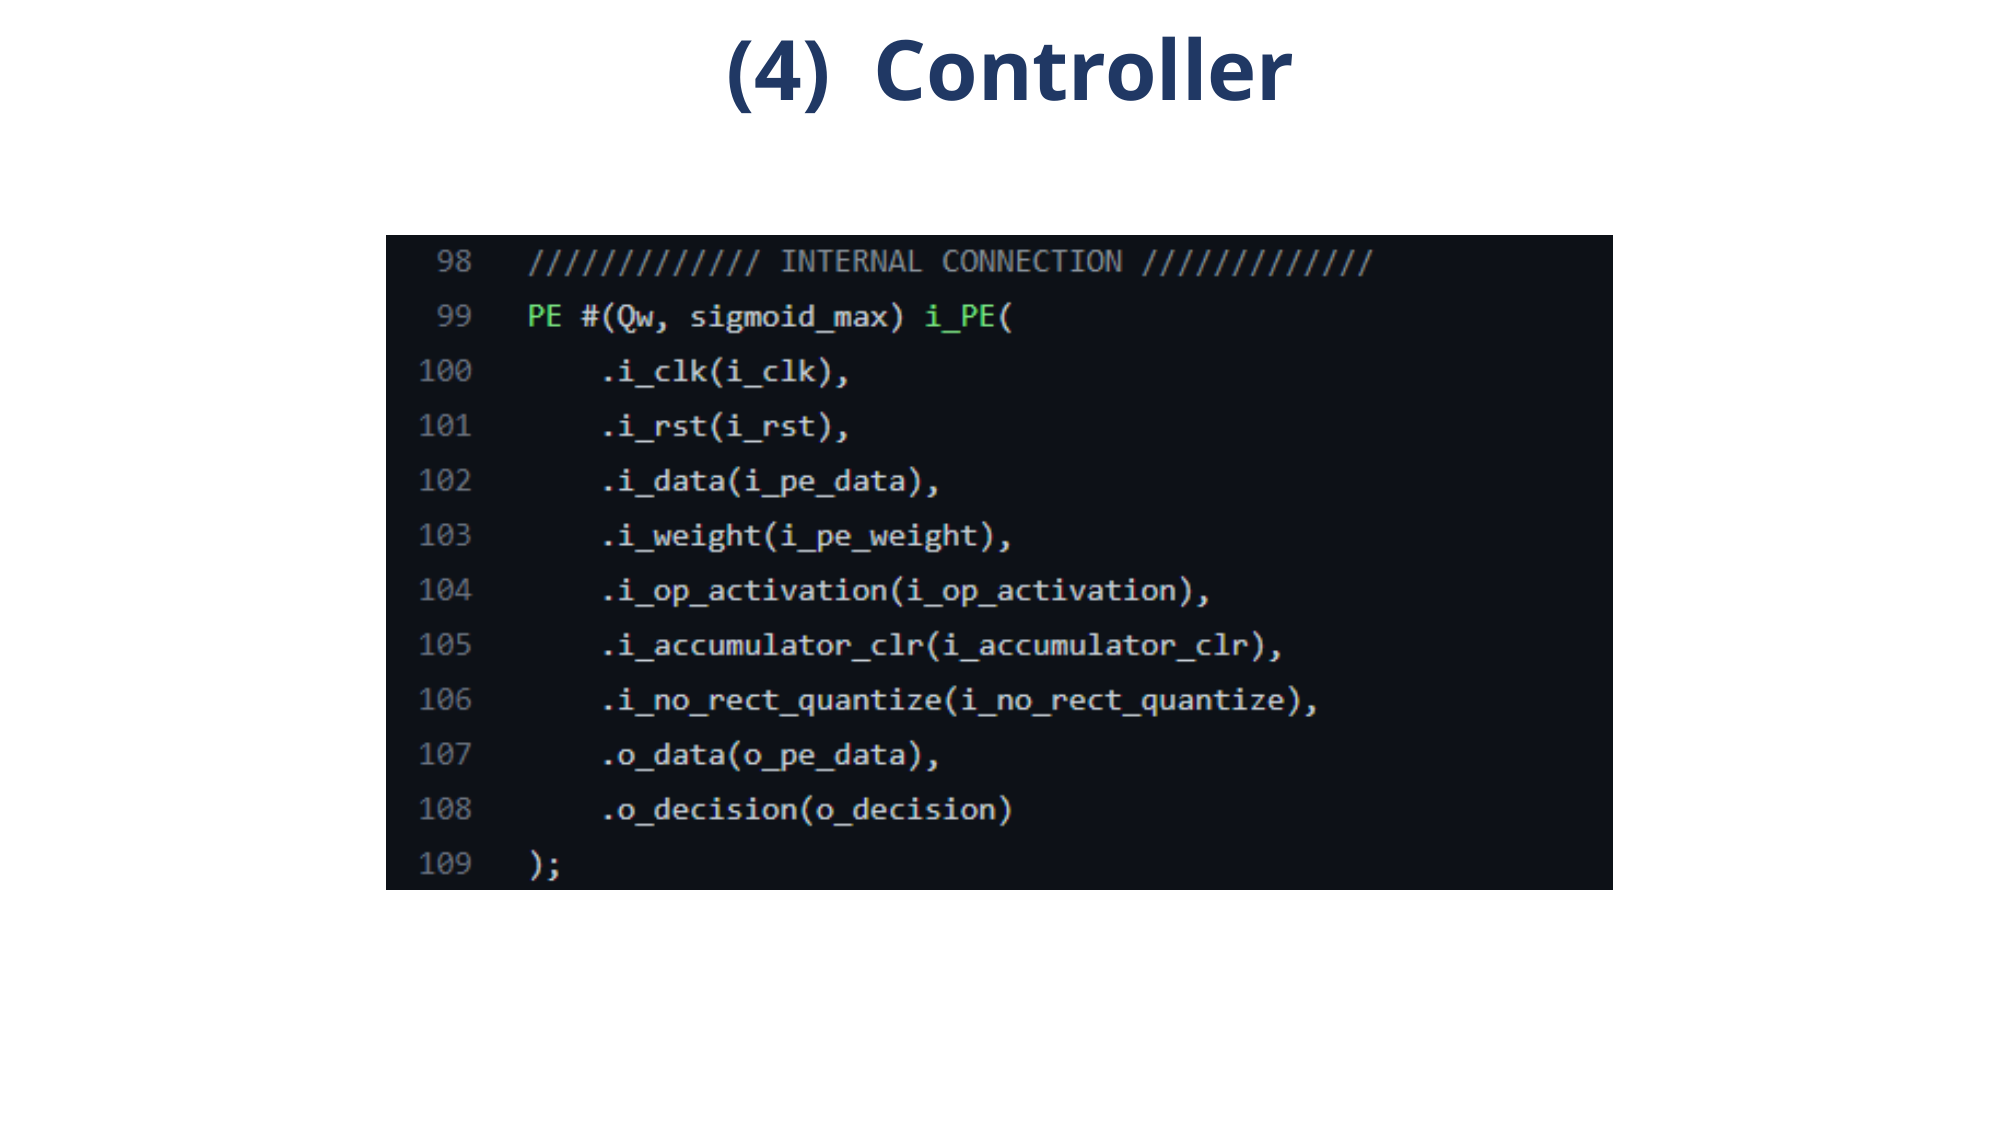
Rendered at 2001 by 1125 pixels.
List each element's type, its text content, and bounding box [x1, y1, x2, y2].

title (4) Controller [137, 1, 1863, 146]
picture [386, 235, 1613, 890]
